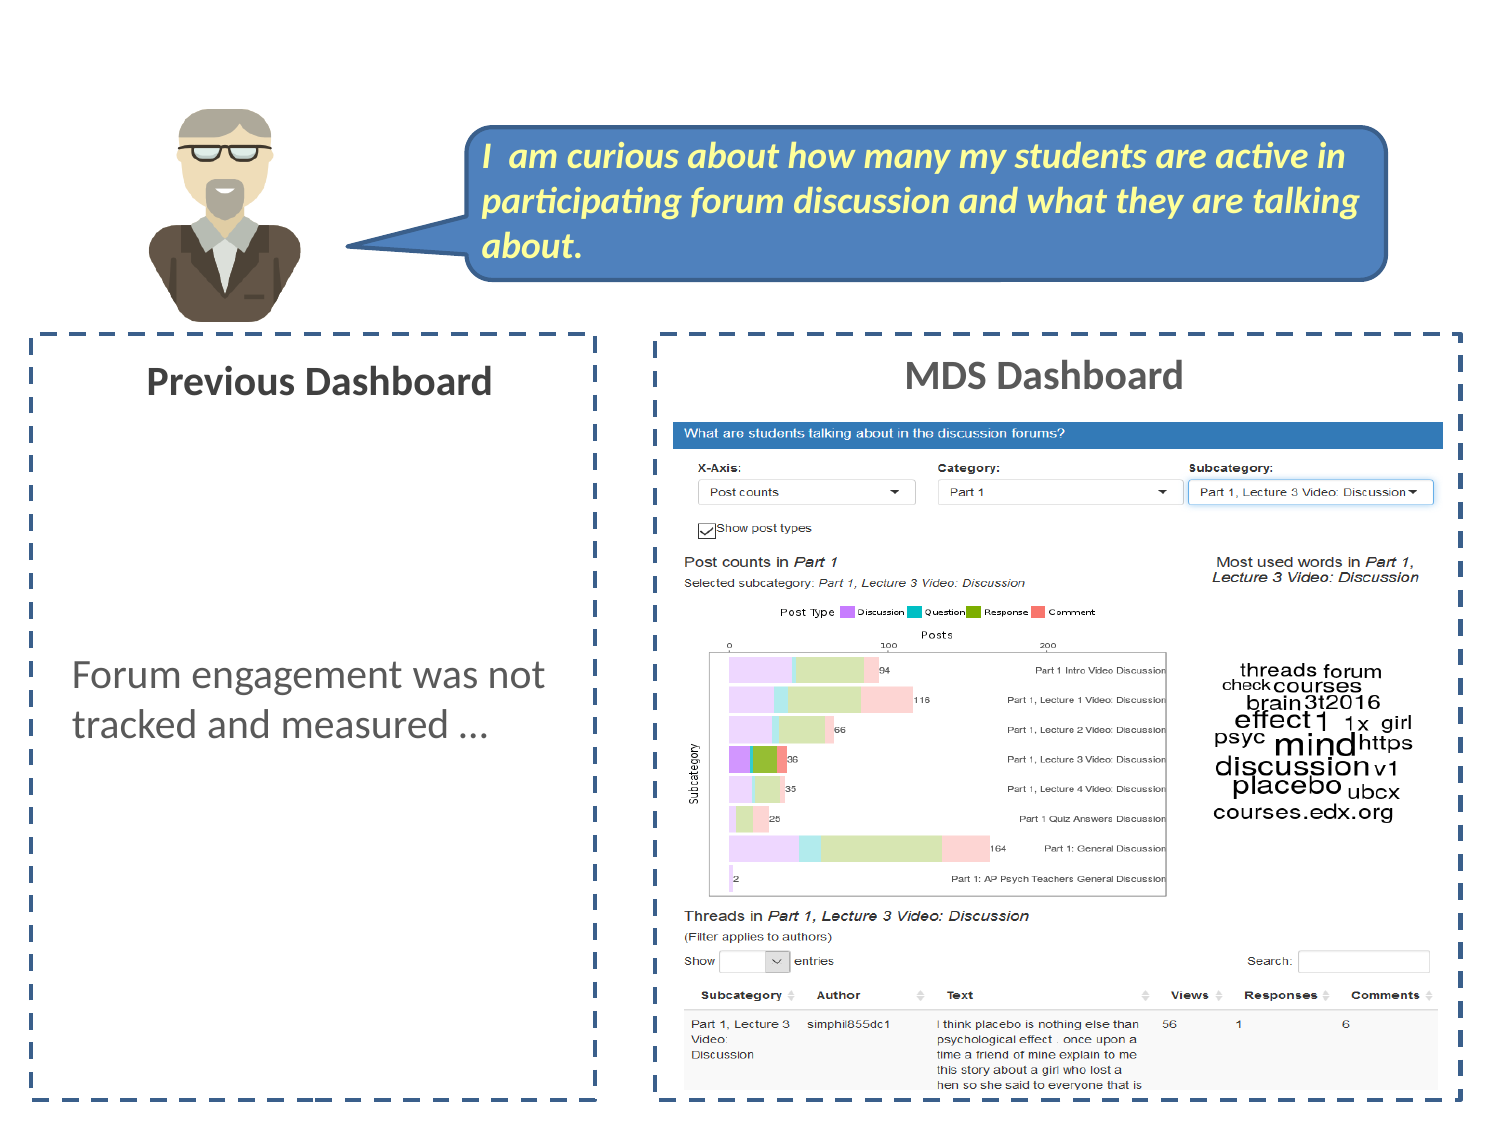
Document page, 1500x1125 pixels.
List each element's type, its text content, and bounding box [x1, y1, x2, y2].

picture [672, 422, 1443, 1090]
picture [111, 109, 337, 322]
text_box I am curious about how many my students are active in participating forum discussion and what they are talking about. [466, 124, 1387, 274]
text_box [29, 332, 597, 1102]
text_box [653, 332, 1463, 1102]
text_box Forum engagement was not tracked and measured … [57, 639, 571, 755]
text_box [472, 274, 1380, 283]
text_box [345, 143, 466, 264]
